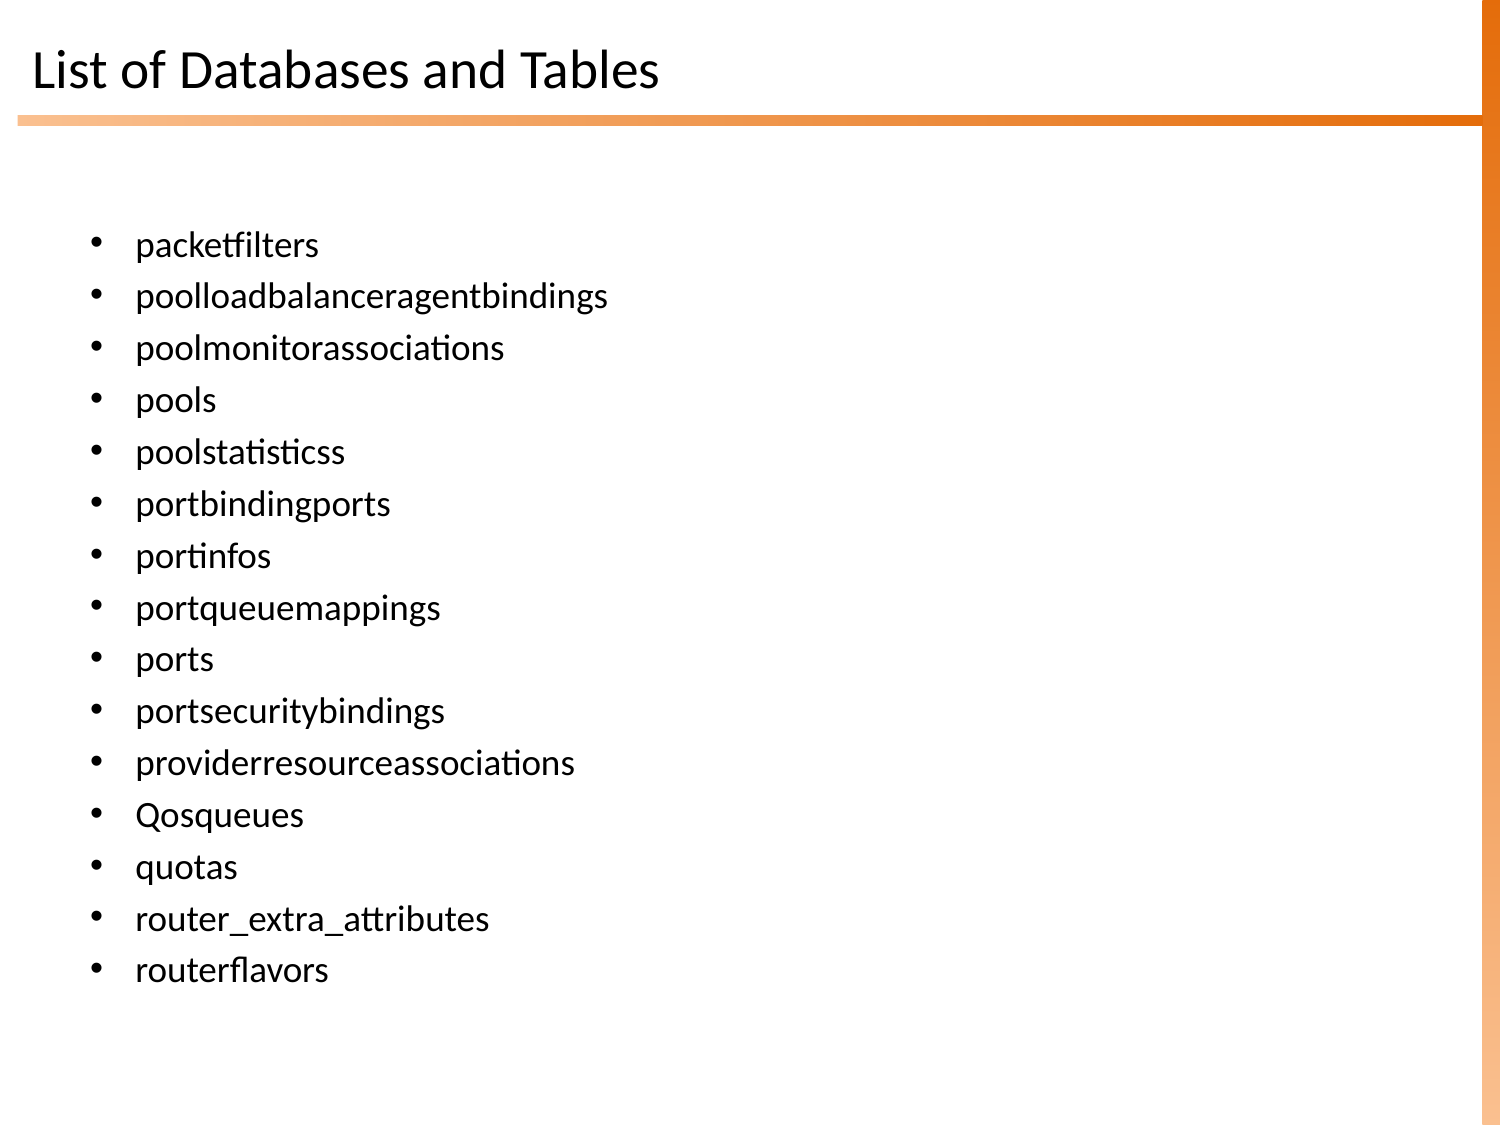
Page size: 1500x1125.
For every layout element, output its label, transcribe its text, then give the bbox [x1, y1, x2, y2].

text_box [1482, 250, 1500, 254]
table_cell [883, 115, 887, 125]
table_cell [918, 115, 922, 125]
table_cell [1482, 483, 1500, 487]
title List of Databases and Tables [17, 19, 1483, 114]
table_cell [889, 115, 893, 125]
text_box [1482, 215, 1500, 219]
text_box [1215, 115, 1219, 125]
list packetfilters poolloadbalanceragentbindings poolmonitorassociations pools poolstatisticss portbindingports portinfos portqueuemappings ports portsecuritybindings providerresourceassociations Qosqueues quotas router_extra_attributes routerflavors [75, 212, 1425, 1005]
